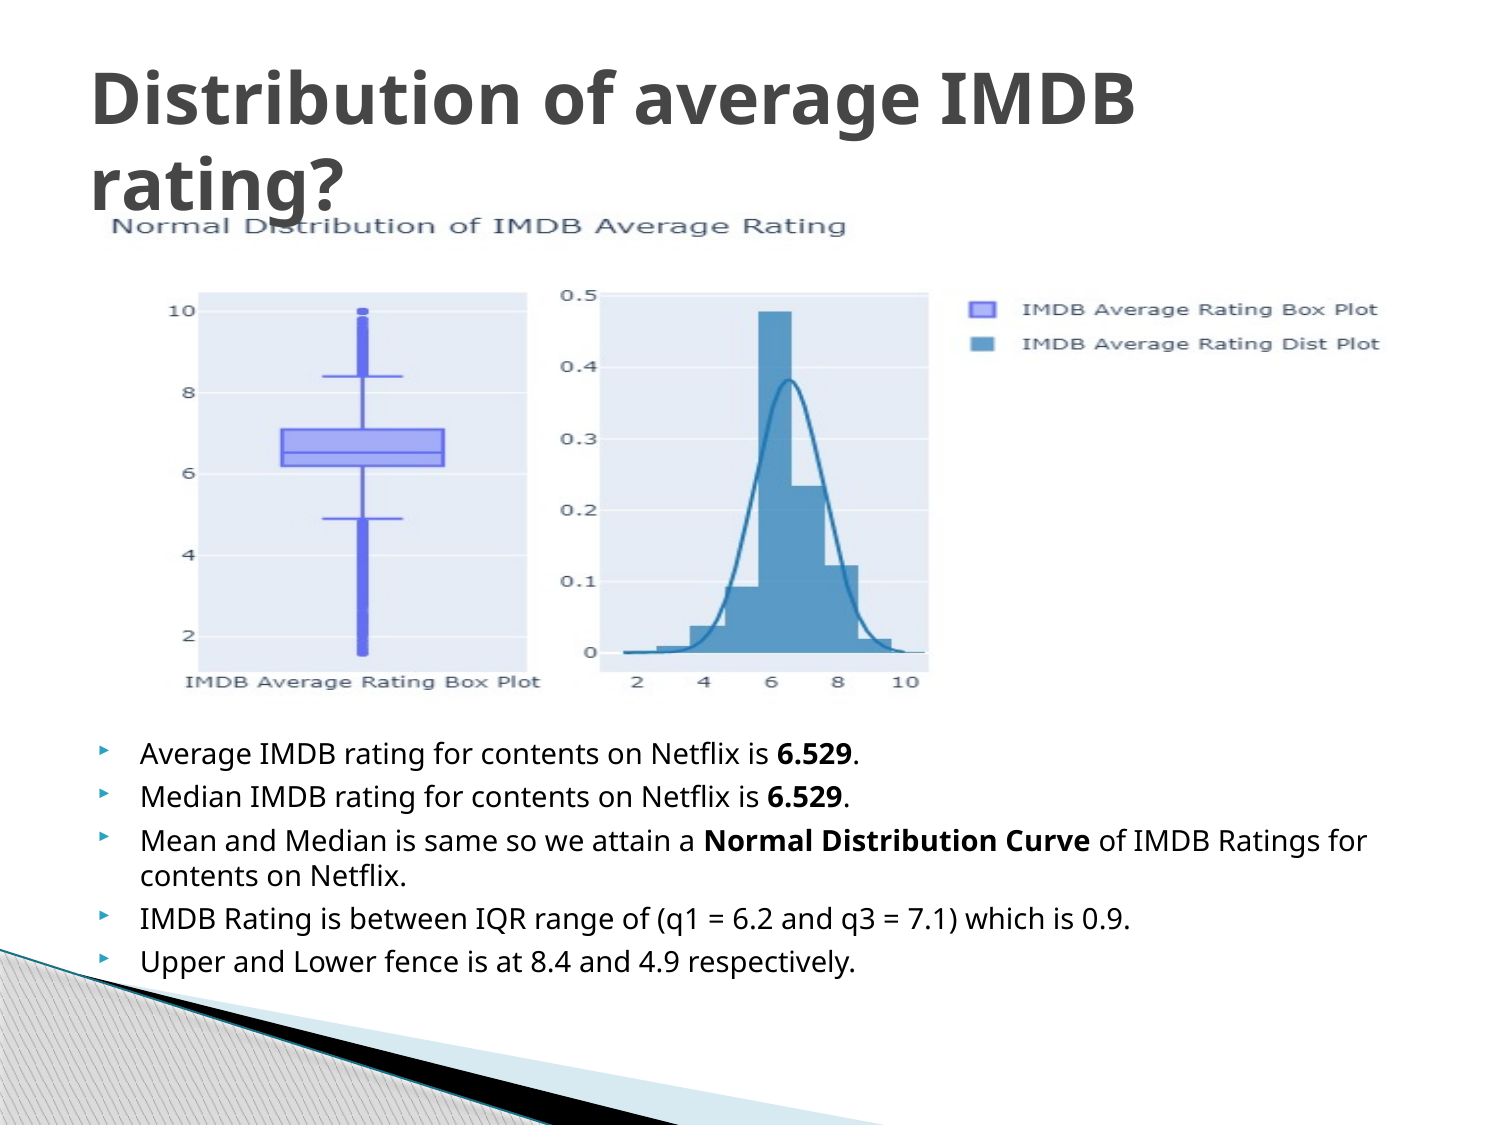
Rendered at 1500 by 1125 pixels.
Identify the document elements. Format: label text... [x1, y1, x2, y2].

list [100, 206, 1387, 705]
title Distribution of average IMDB rating? [75, 45, 1425, 233]
text_box Average IMDB rating for contents on Netflix is 6.529. Median IMDB rating for contents on Netflix is 6.529. Mean and Median is same so we attain a Normal Distribution Curve of IMDB Ratings for contents on Netflix. IMDB Rating is between IQR range of (q1 = 6.2 and q3 = 7.1) which is 0.9. Upper and Lower fence is at 8.4 and 4.9 respectively. [65, 727, 1448, 1024]
